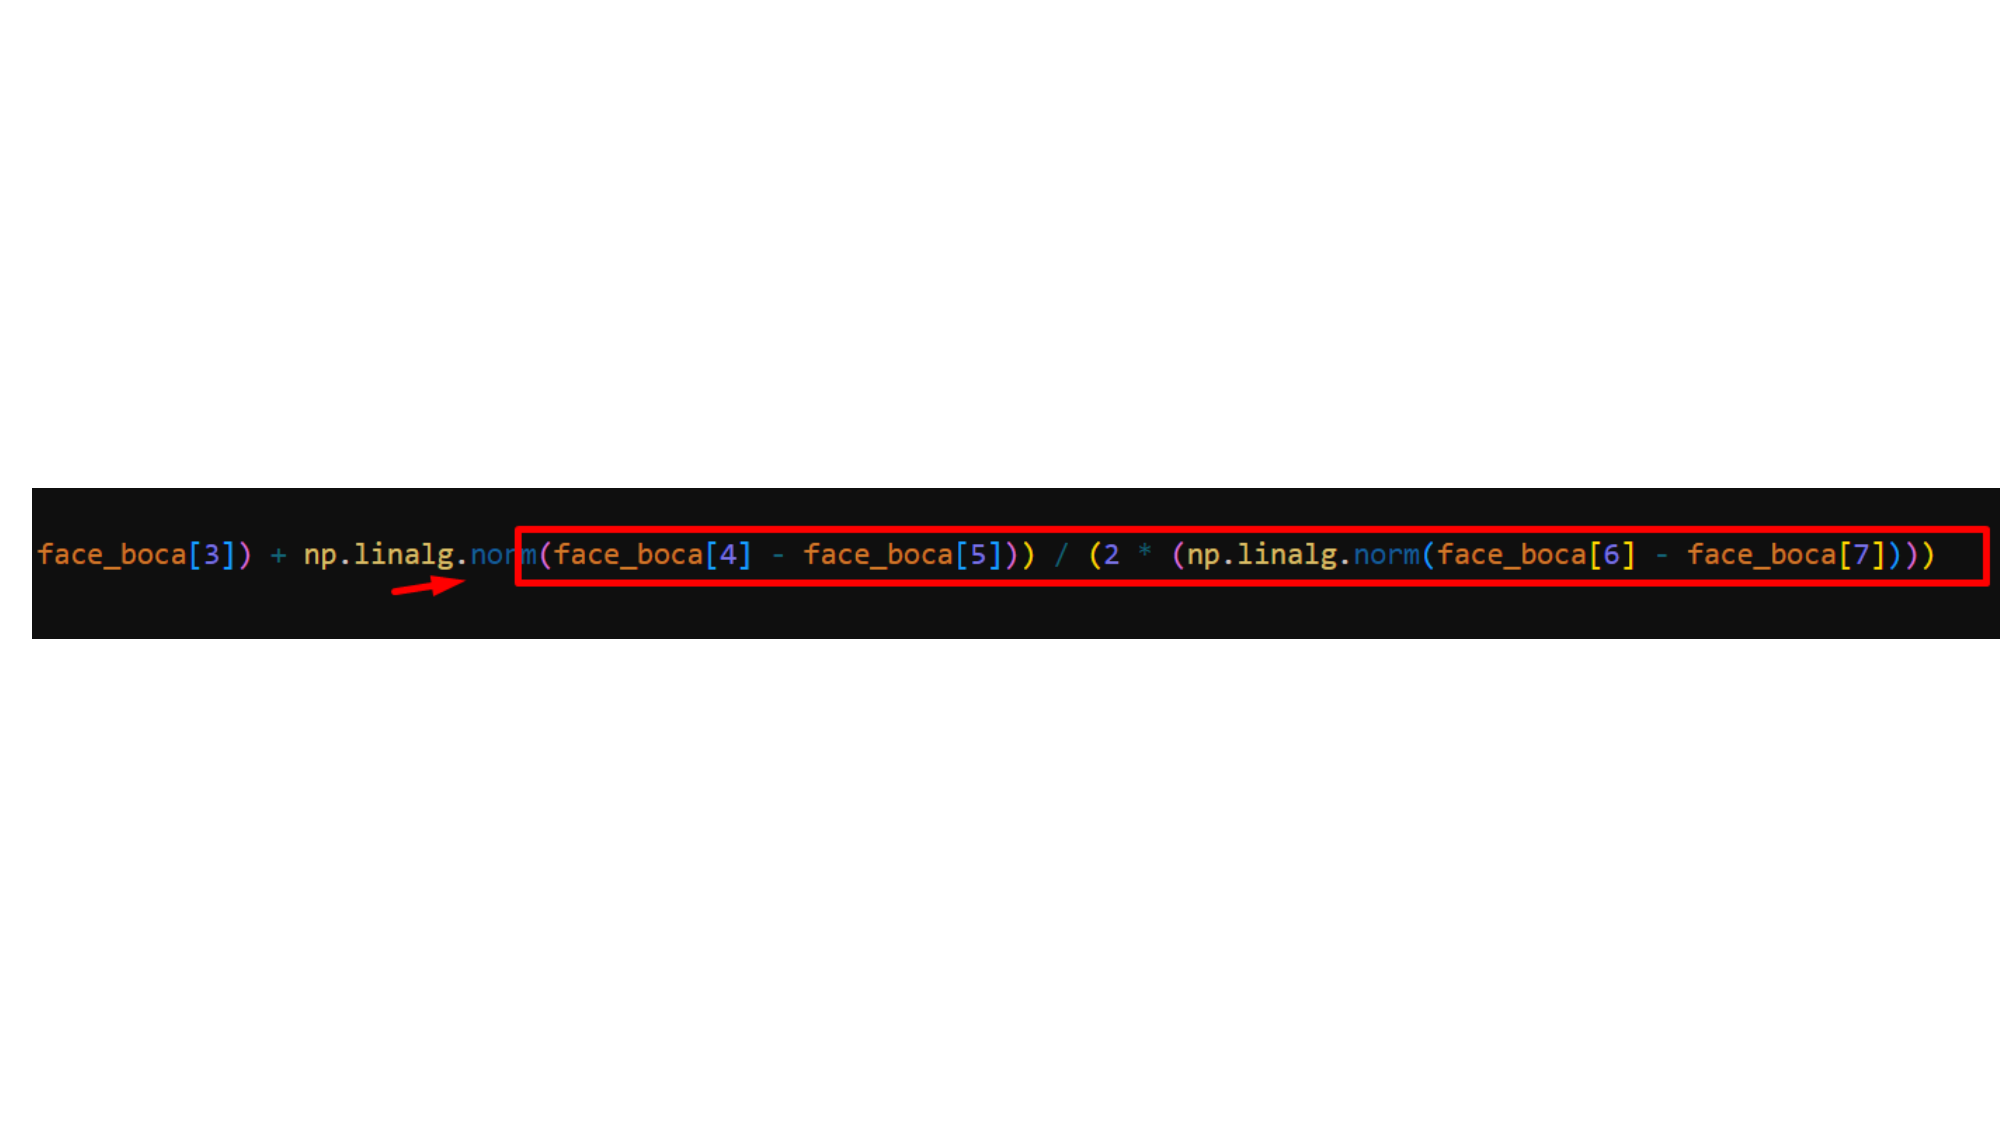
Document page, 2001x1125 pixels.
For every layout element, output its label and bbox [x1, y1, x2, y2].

picture [32, 488, 2000, 639]
